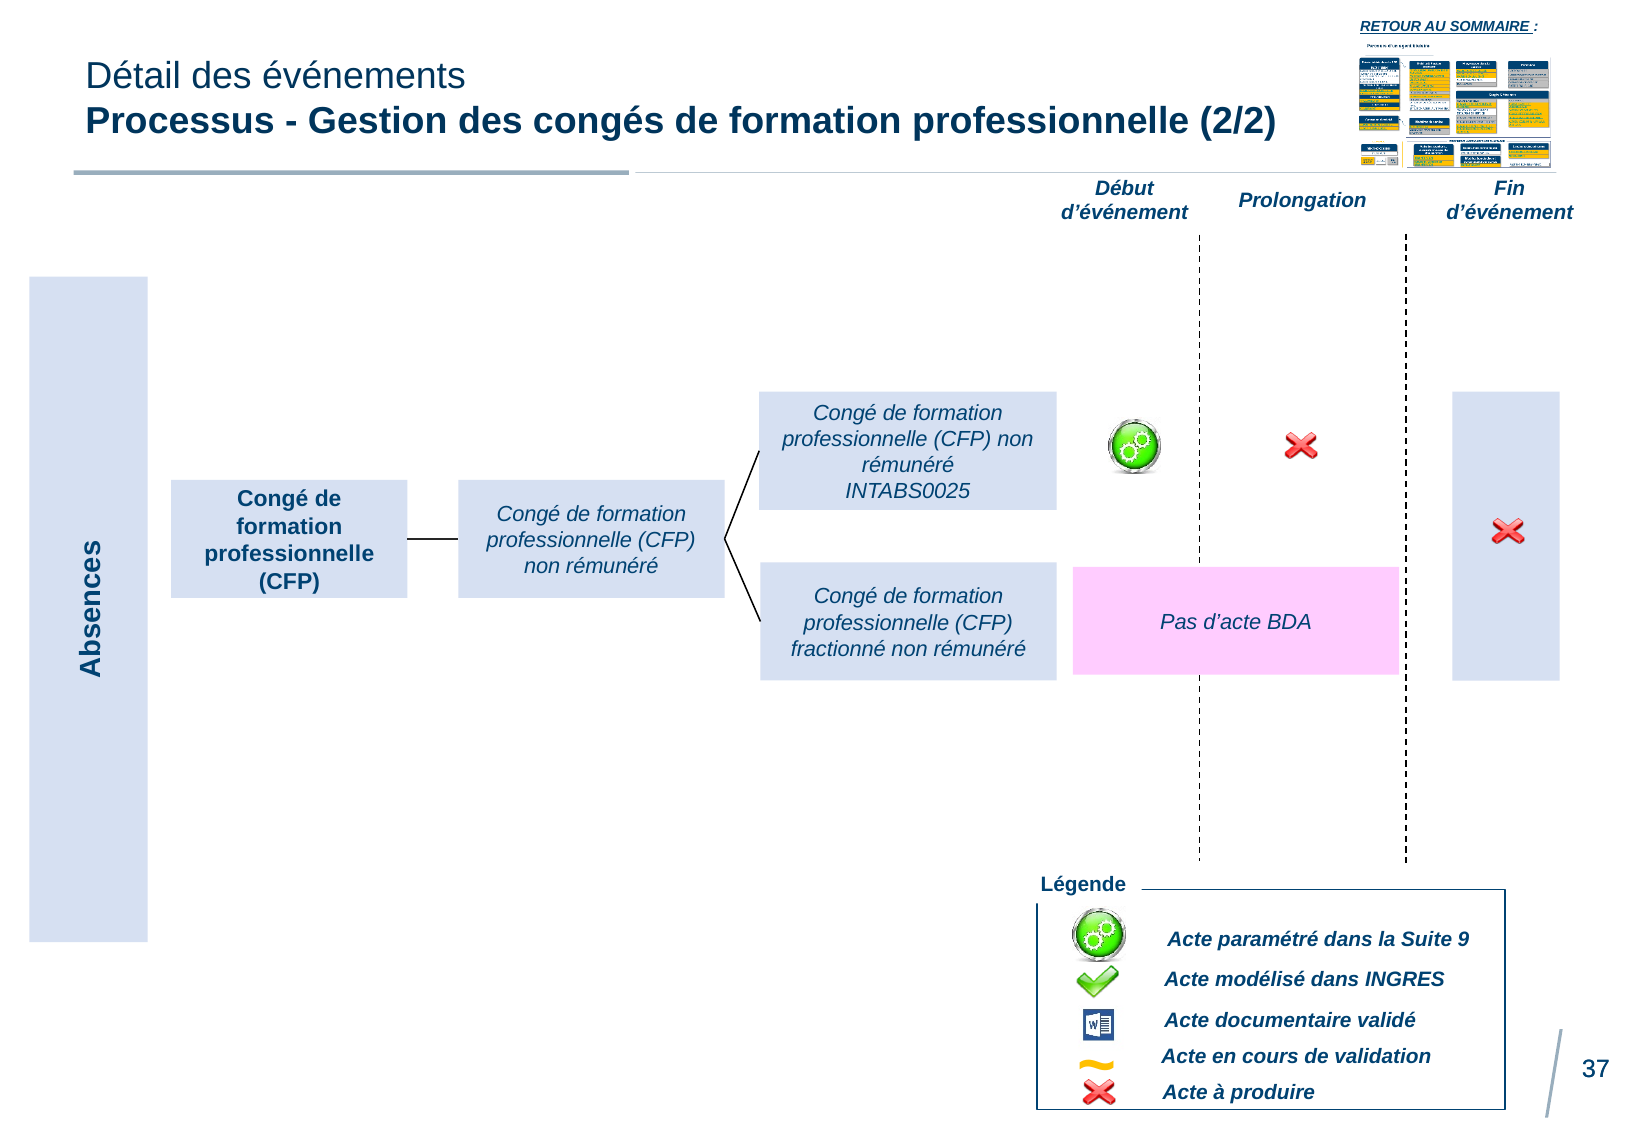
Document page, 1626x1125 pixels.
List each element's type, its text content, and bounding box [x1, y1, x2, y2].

picture [1491, 518, 1525, 544]
picture [1284, 432, 1318, 459]
slide_number 37 [1516, 1044, 1625, 1121]
picture [1082, 1079, 1116, 1105]
picture [1359, 40, 1553, 168]
picture [1067, 906, 1128, 1055]
picture [1108, 417, 1161, 474]
